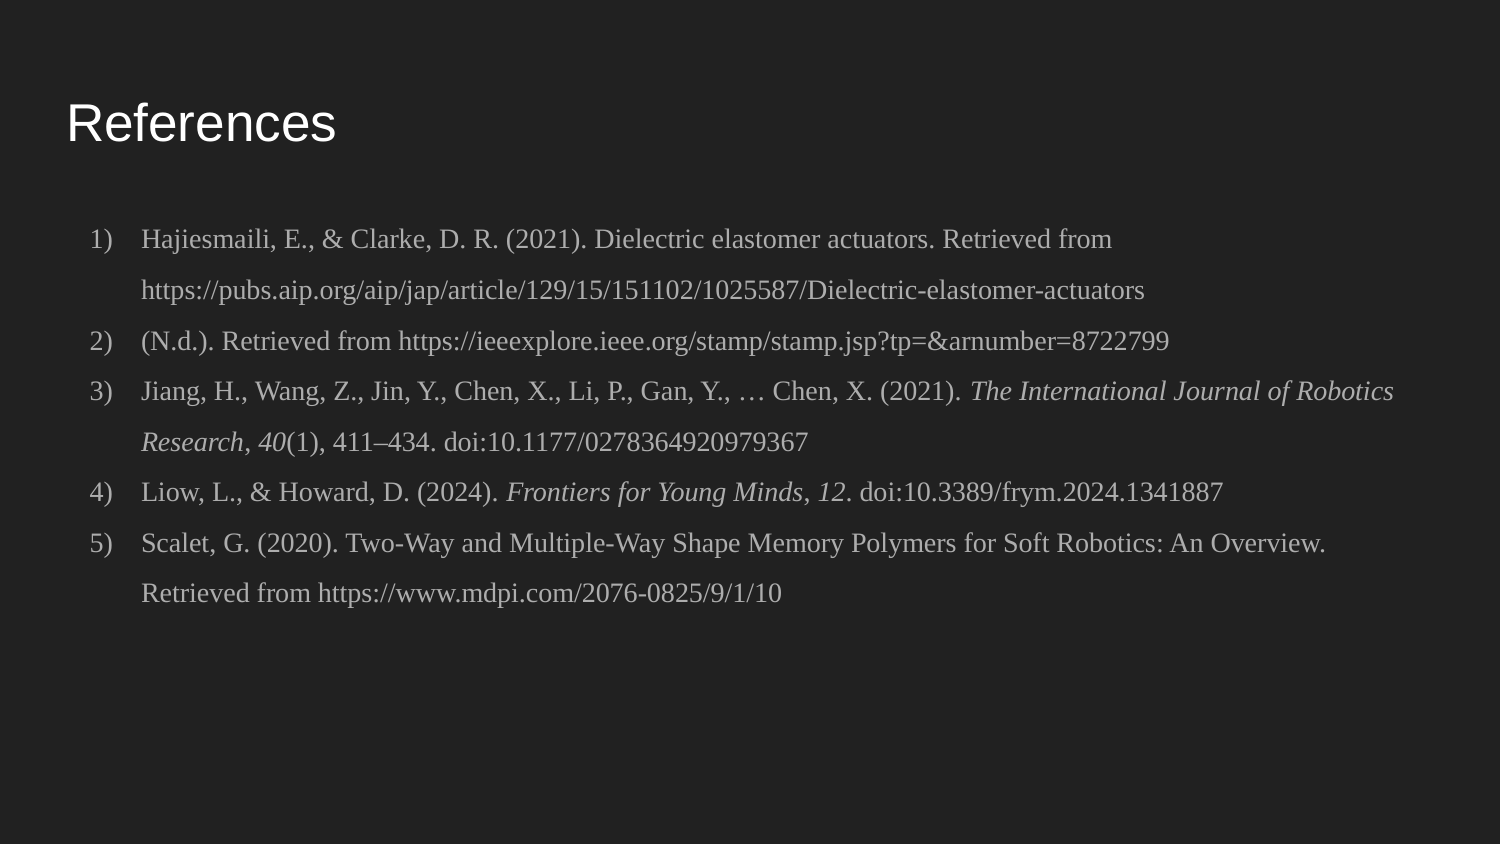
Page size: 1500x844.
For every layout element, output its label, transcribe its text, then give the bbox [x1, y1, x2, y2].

title References [51, 72, 1449, 167]
list Hajiesmaili, E., & Clarke, D. R. (2021). Dielectric elastomer actuators. Retrieved from https://pubs.aip.org/aip/jap/article/129/15/151102/1025587/Dielectric-elastomer-actuators (N.d.). Retrieved from https://ieeexplore.ieee.org/stamp/stamp.jsp?tp=&arnumber=8722799 Jiang, H., Wang, Z., Jin, Y., Chen, X., Li, P., Gan, Y., … Chen, X. (2021). The International Journal of Robotics Research, 40(1), 411–434. doi:10.1177/0278364920979367 Liow, L., & Howard, D. (2024). Frontiers for Young Minds, 12. doi:10.3389/frym.2024.1341887 Scalet, G. (2020). Two-Way and Multiple-Way Shape Memory Polymers for Soft Robotics: An Overview. Retrieved from https://www.mdpi.com/2076-0825/9/1/10 [51, 189, 1449, 750]
